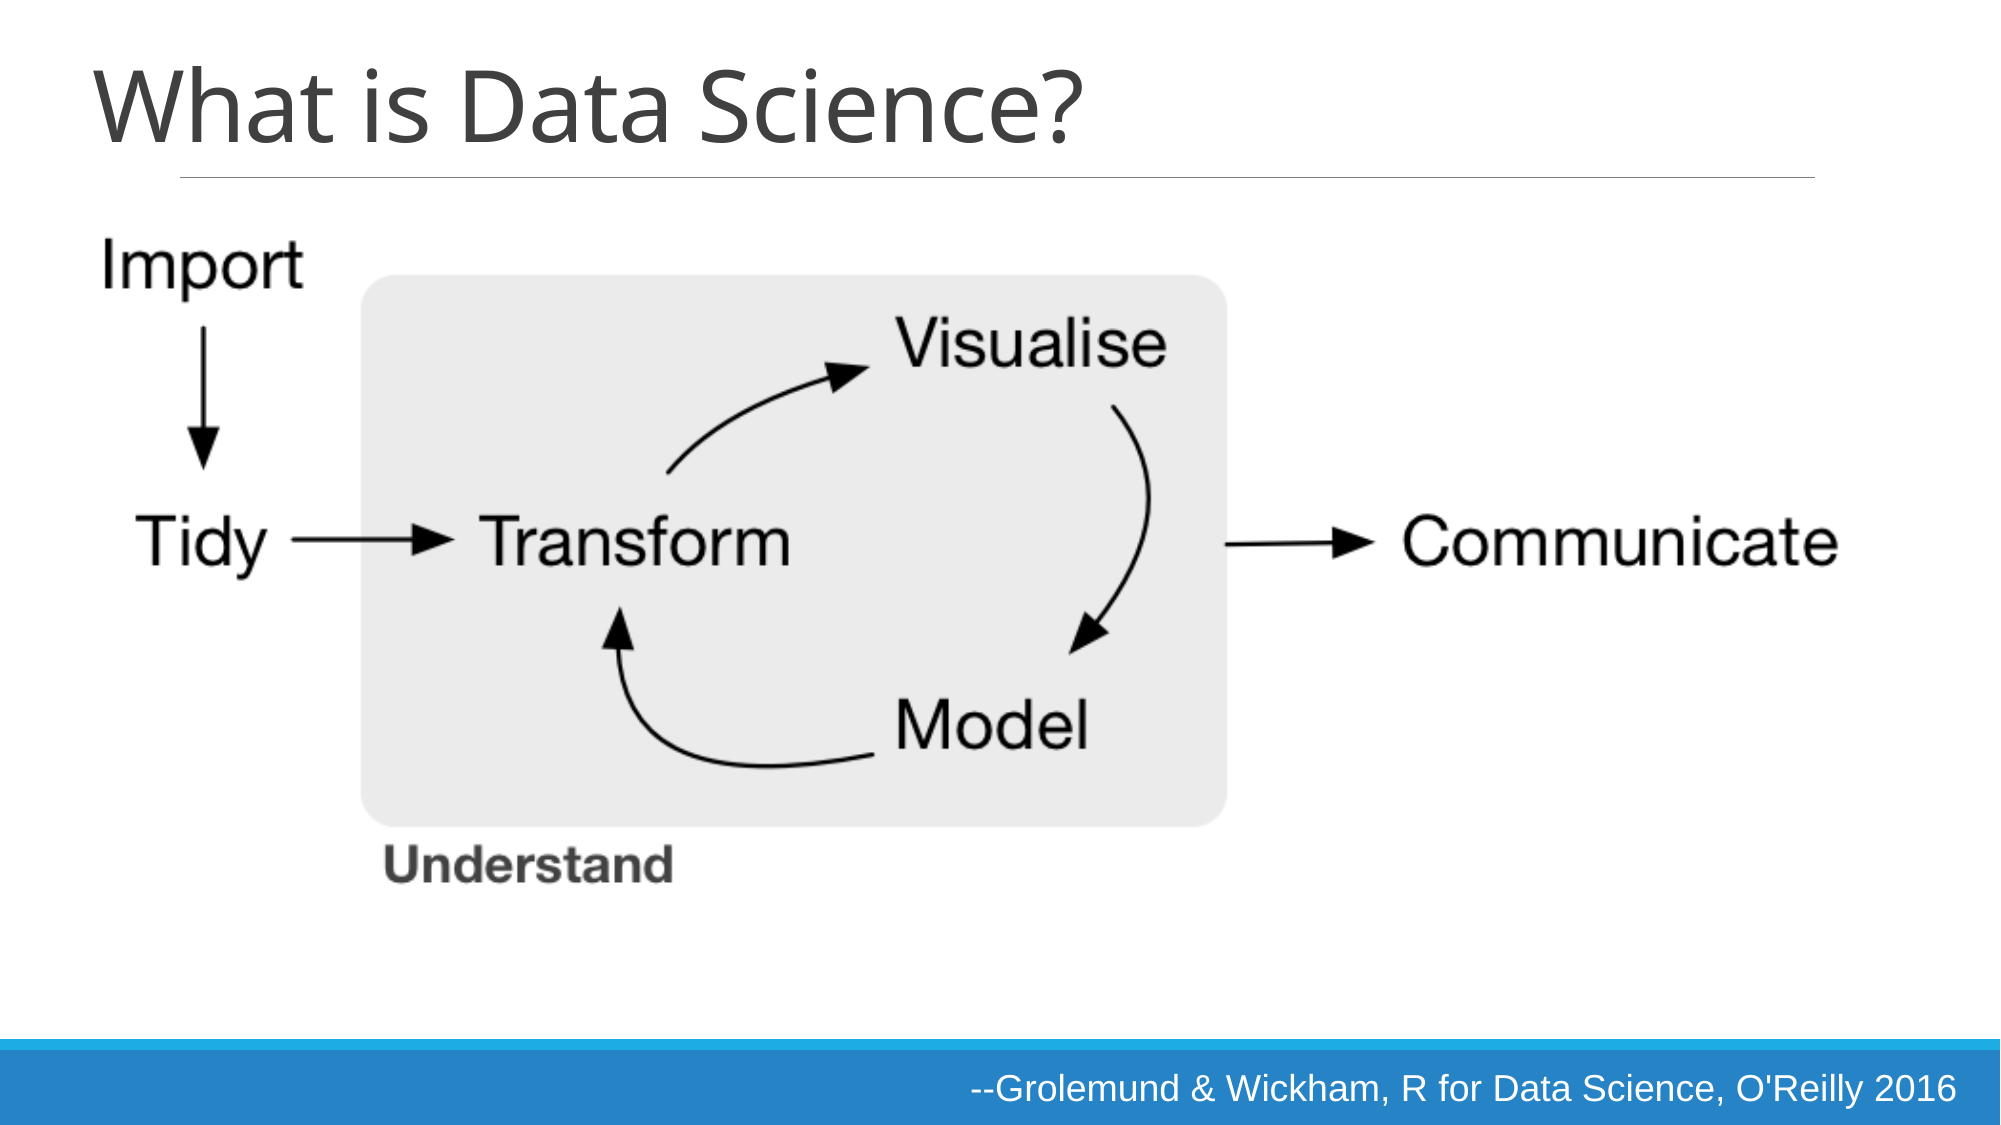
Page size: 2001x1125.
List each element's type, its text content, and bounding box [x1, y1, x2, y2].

title What is Data Science? [77, 24, 1878, 171]
picture [76, 198, 1865, 902]
text_box --Grolemund & Wickham, R for Data Science, O'Reilly 2016 [955, 1081, 1973, 1112]
